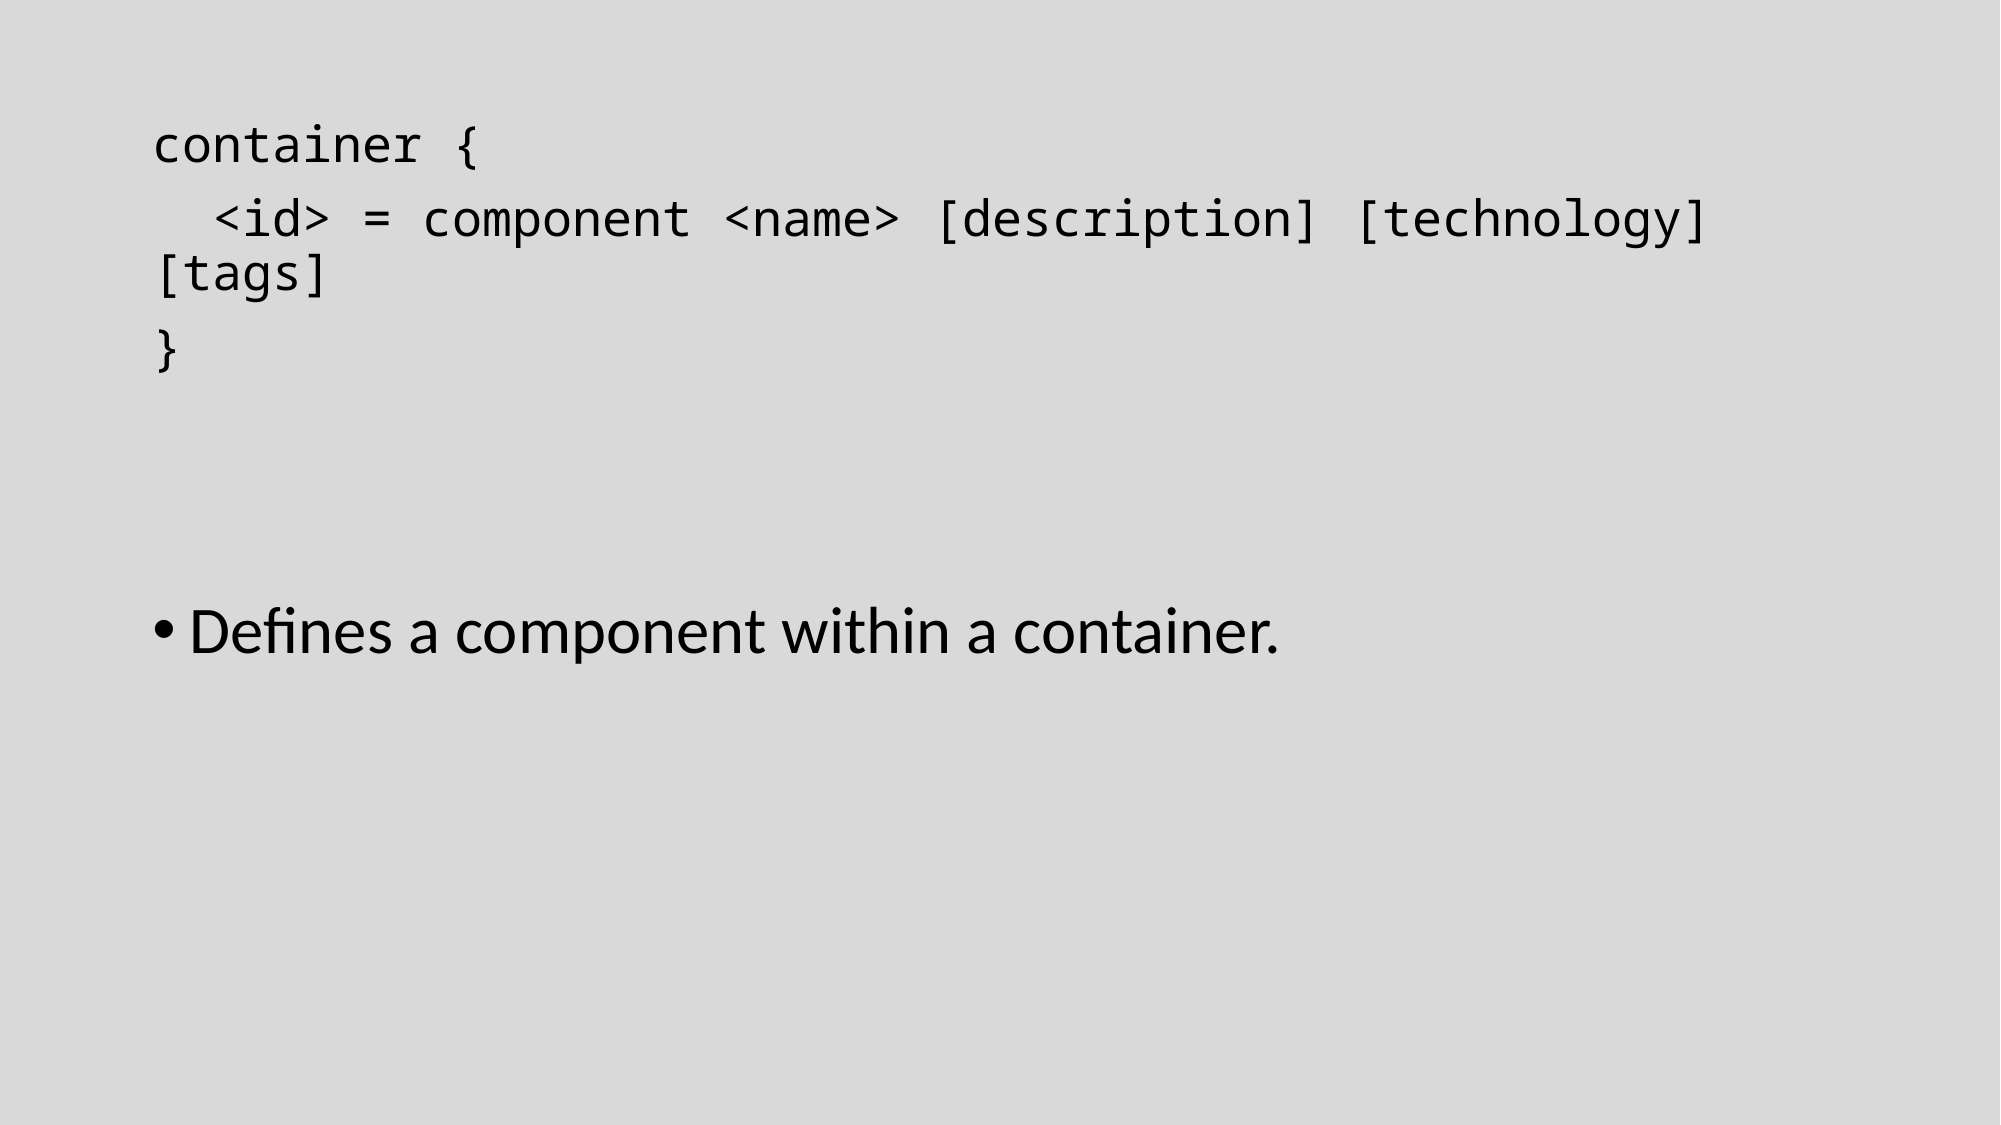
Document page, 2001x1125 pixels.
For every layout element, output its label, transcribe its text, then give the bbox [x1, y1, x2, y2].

list container { <id> = component <name> [description] [technology] [tags] } [137, 111, 1864, 495]
list Defines a component within a container. [137, 588, 1924, 1025]
